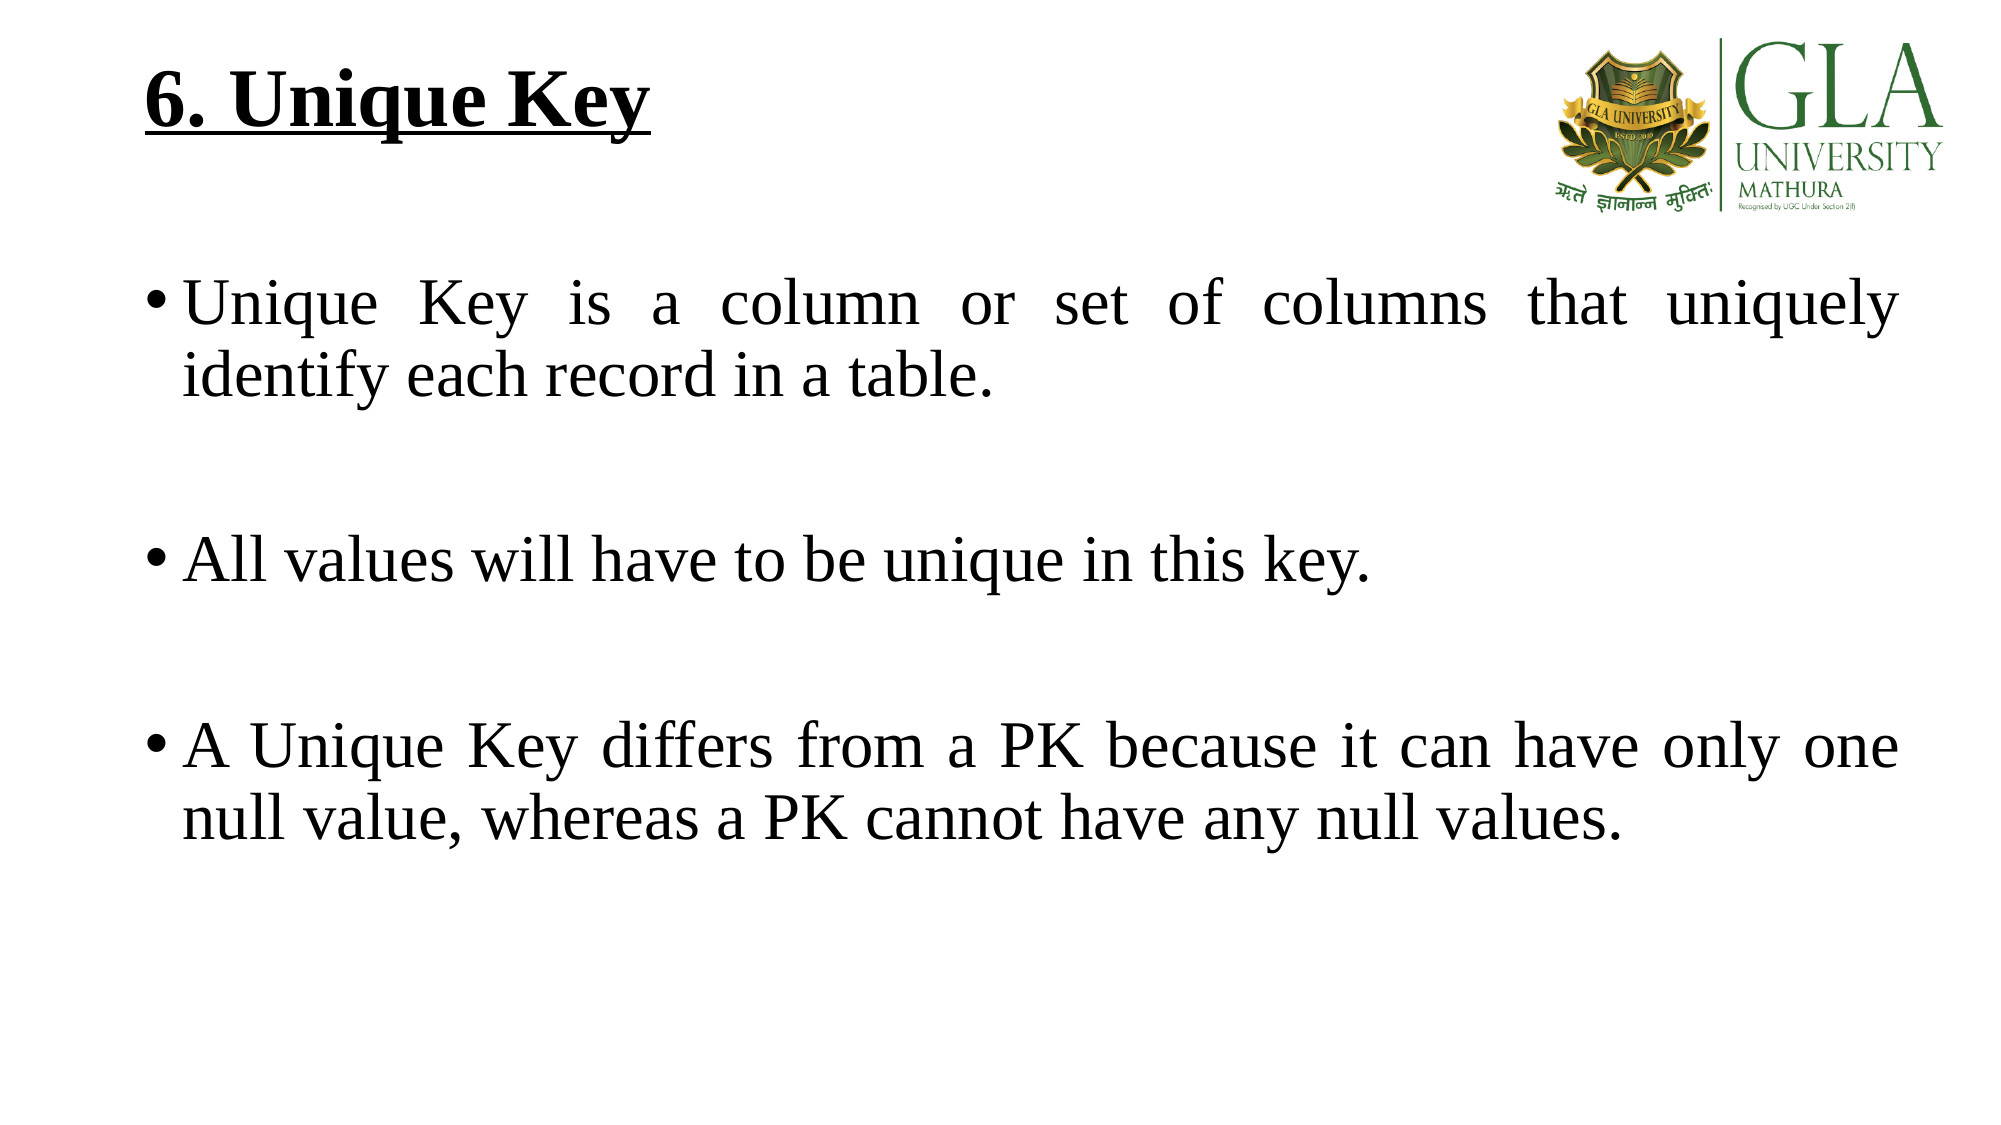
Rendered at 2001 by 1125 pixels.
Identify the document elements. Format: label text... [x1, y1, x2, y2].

list Unique Key is a column or set of columns that uniquely identify each record in a table. All values will have to be unique in this key. A Unique Key differs from a PK because it can have only one null value, whereas a PK cannot have any null values. [130, 259, 1919, 940]
title 6. Unique Key [130, 20, 1502, 179]
picture [1502, 0, 1998, 239]
